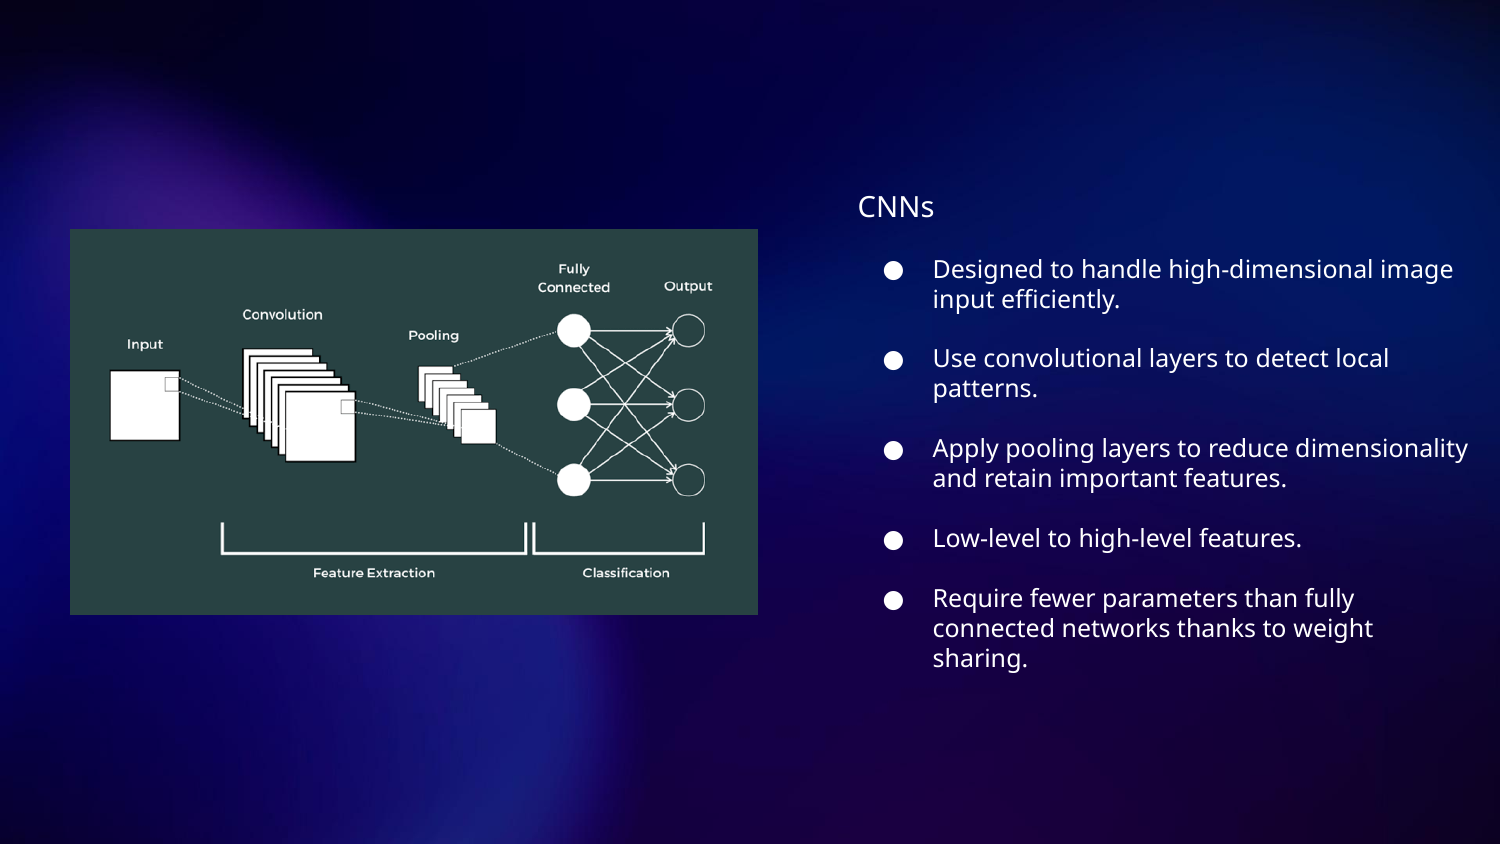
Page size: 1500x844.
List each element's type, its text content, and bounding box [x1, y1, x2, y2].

subtitle Designed to handle high-dimensional image input efficiently. Use convolutional layers to detect local patterns. Apply pooling layers to reduce dimensionality and retain important features. Low-level to high-level features. Require fewer parameters than fully connected networks thanks to weight sharing. [842, 238, 1484, 821]
picture [0, 0, 1500, 844]
subtitle CNNs [842, 174, 1382, 239]
